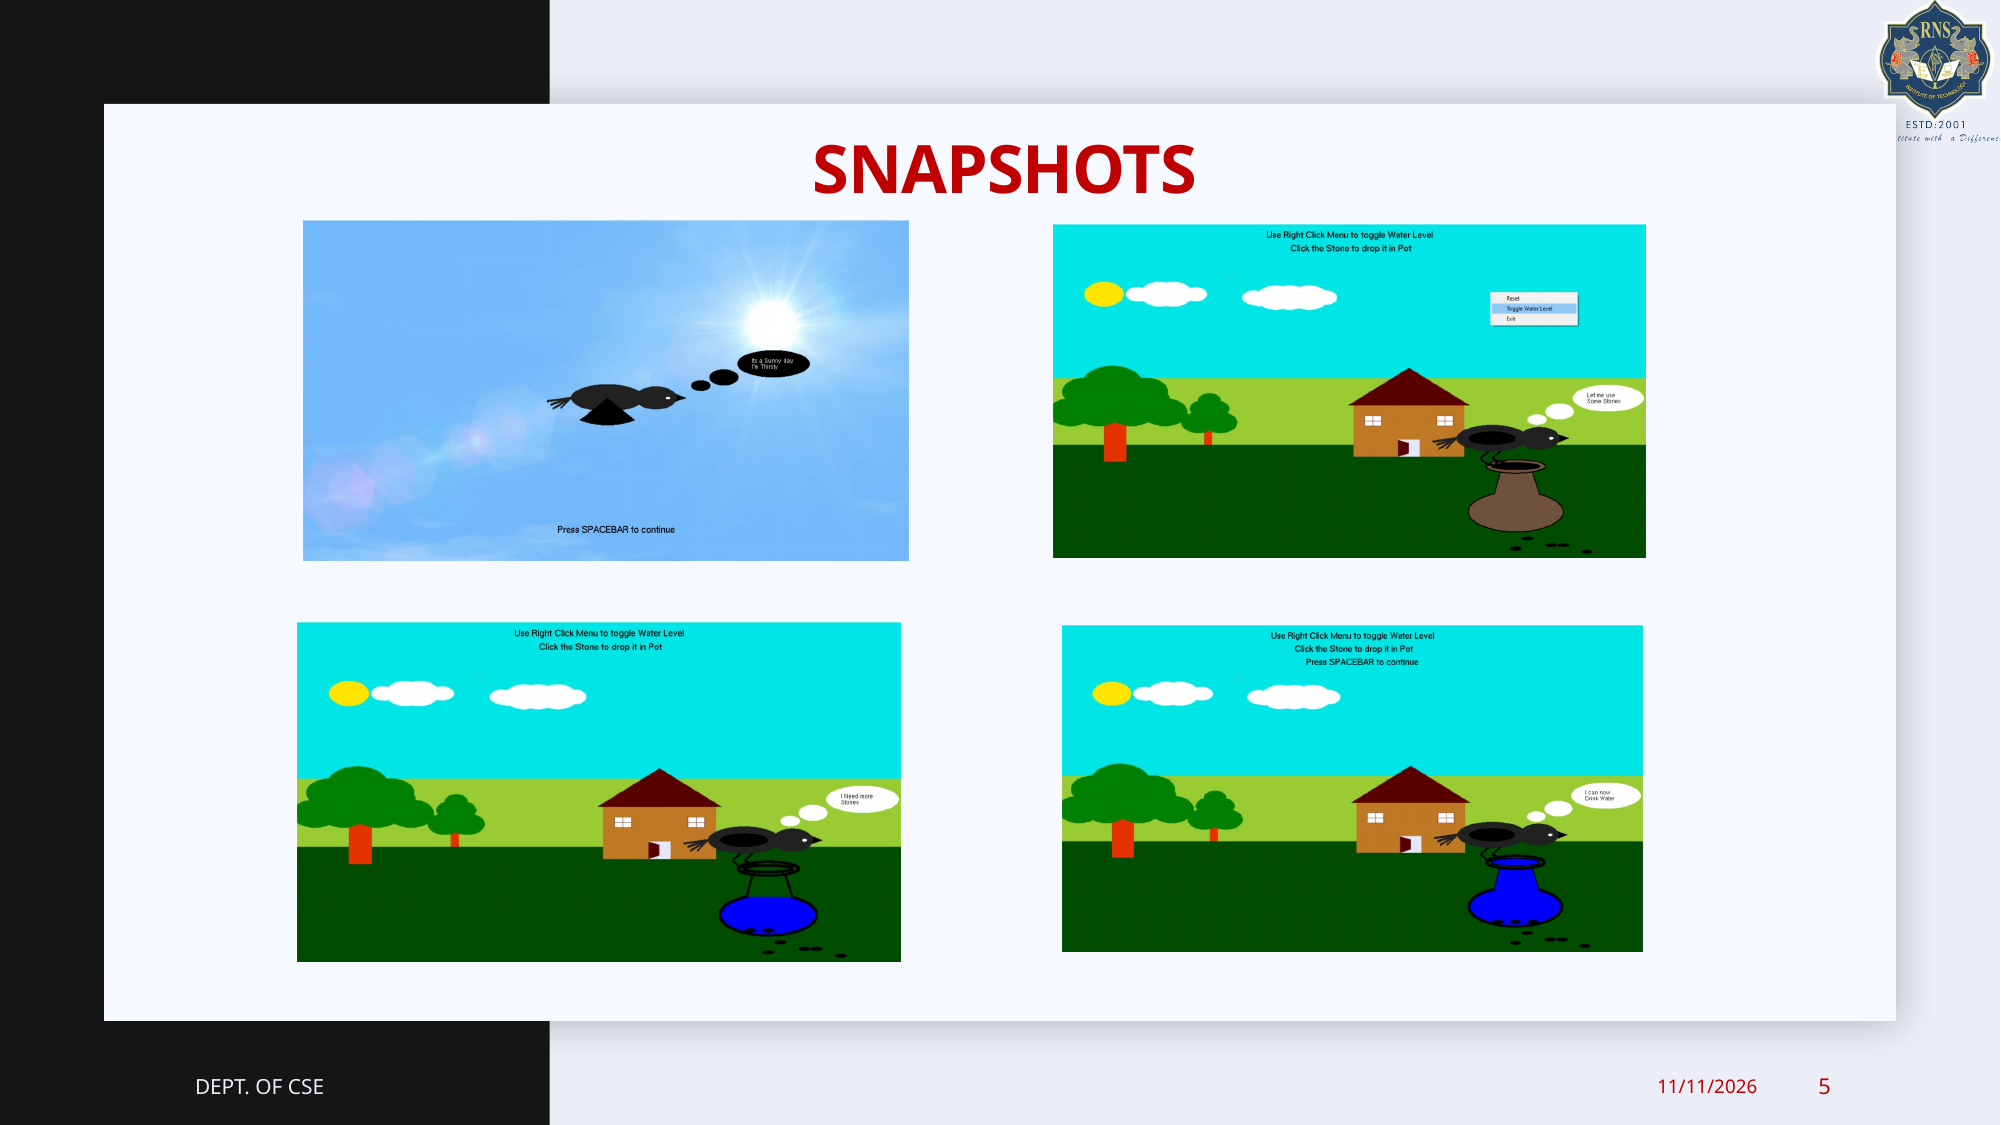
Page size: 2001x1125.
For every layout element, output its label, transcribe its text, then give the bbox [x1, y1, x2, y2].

picture [1052, 224, 1646, 559]
slide_number 5 [1803, 1057, 1932, 1118]
picture [1061, 624, 1643, 953]
picture [1867, 0, 2001, 144]
picture [302, 219, 910, 562]
footer Dept. of CSE [180, 1057, 1299, 1118]
picture [296, 621, 901, 962]
title snapshots [180, 124, 1830, 221]
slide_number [1348, 1057, 1773, 1118]
